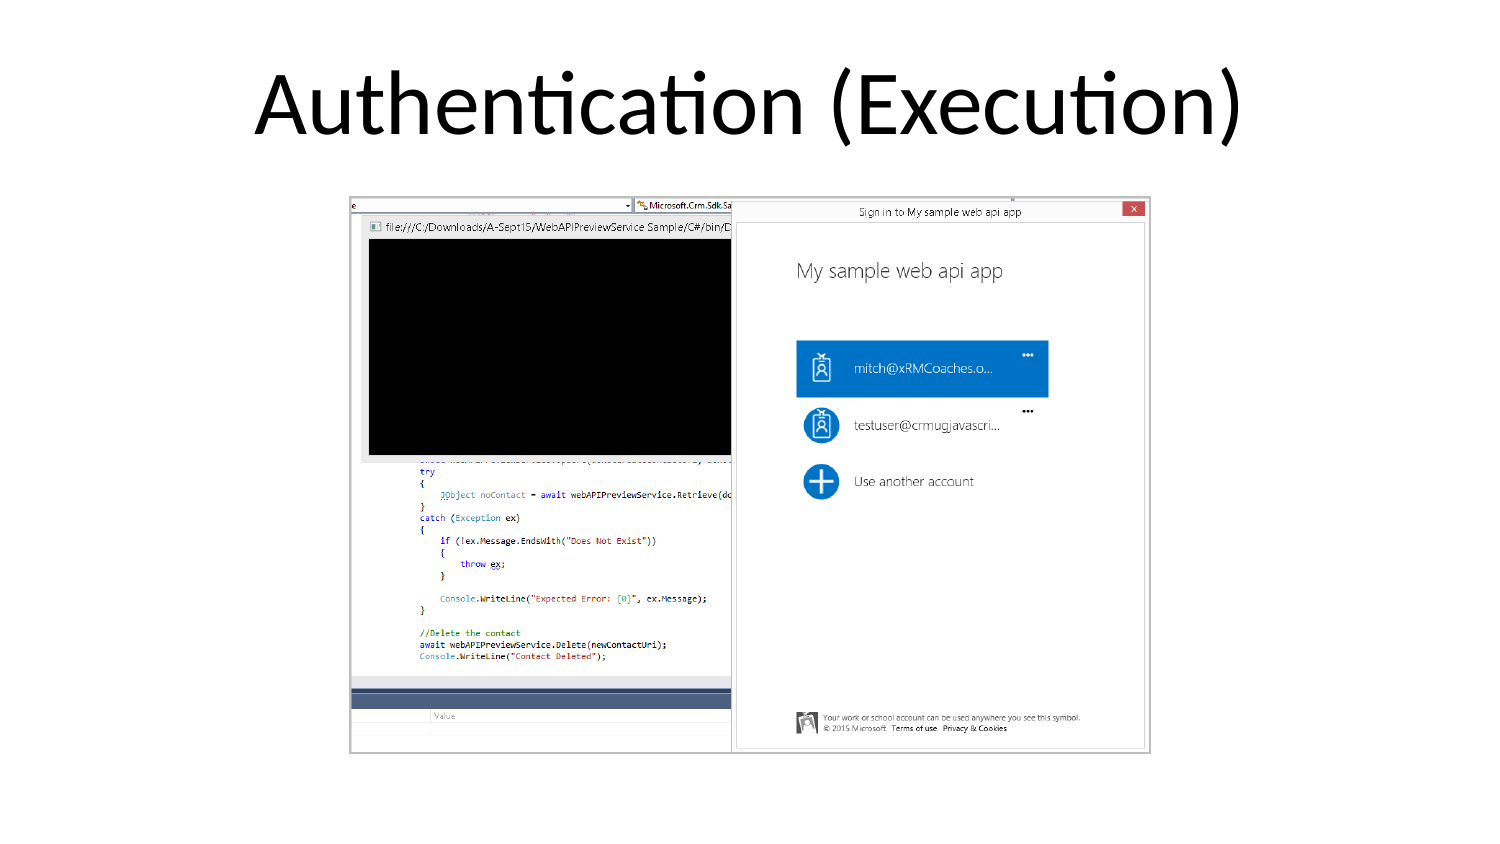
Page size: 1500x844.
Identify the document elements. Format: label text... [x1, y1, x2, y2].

title Authentication (Execution) [75, 27, 1425, 169]
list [349, 196, 1151, 754]
